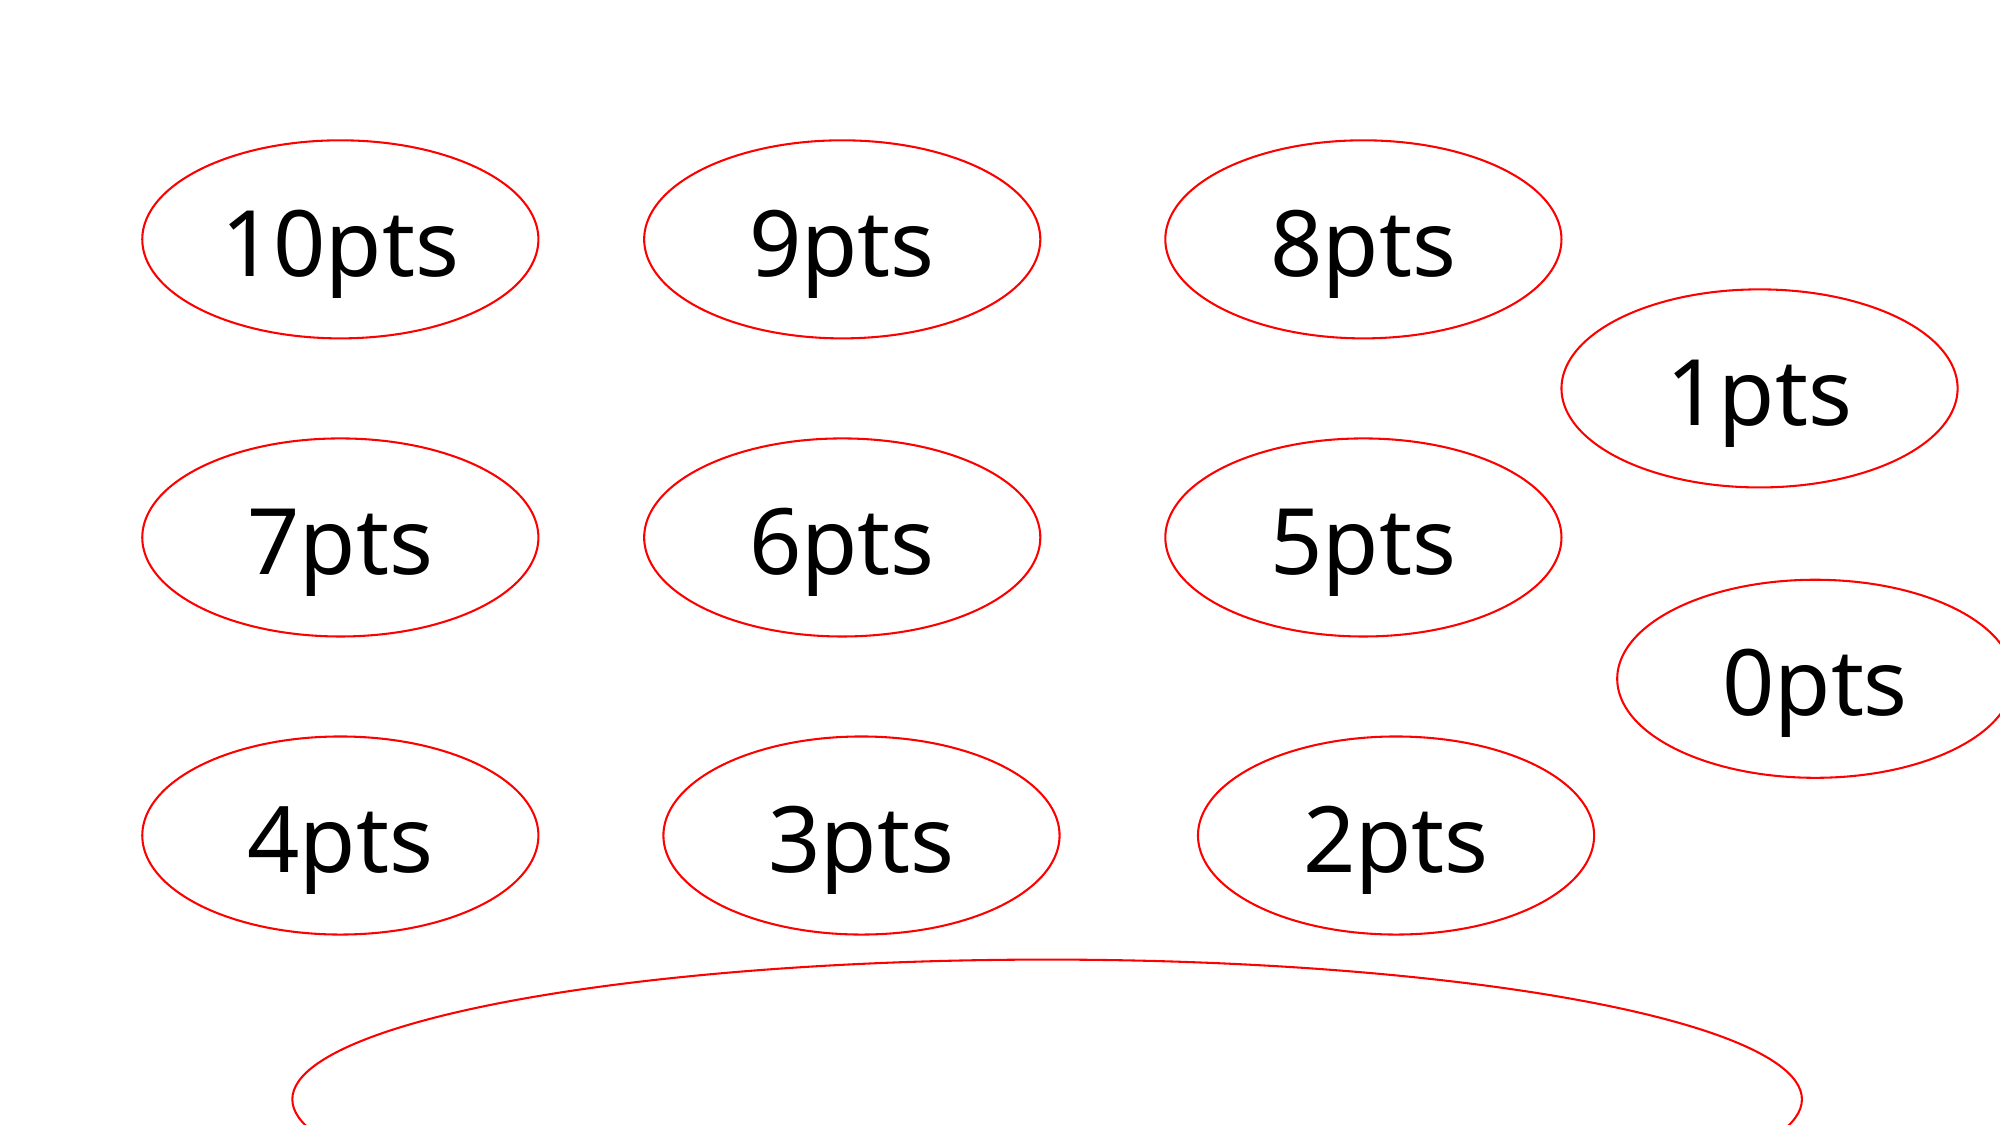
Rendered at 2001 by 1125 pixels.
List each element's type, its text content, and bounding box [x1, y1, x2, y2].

text_box 9pts [643, 139, 1042, 340]
text_box 4pts [141, 735, 540, 936]
text_box 10pts [141, 139, 540, 340]
text_box [291, 958, 1803, 1125]
text_box 0pts [1616, 578, 2000, 779]
text_box 7pts [141, 437, 540, 638]
text_box 8pts [1164, 139, 1563, 340]
text_box 6pts [643, 437, 1042, 638]
text_box 5pts [1164, 437, 1563, 638]
text_box 3pts [662, 735, 1061, 936]
text_box 1pts [1560, 288, 1959, 489]
text_box 2pts [1196, 735, 1596, 936]
